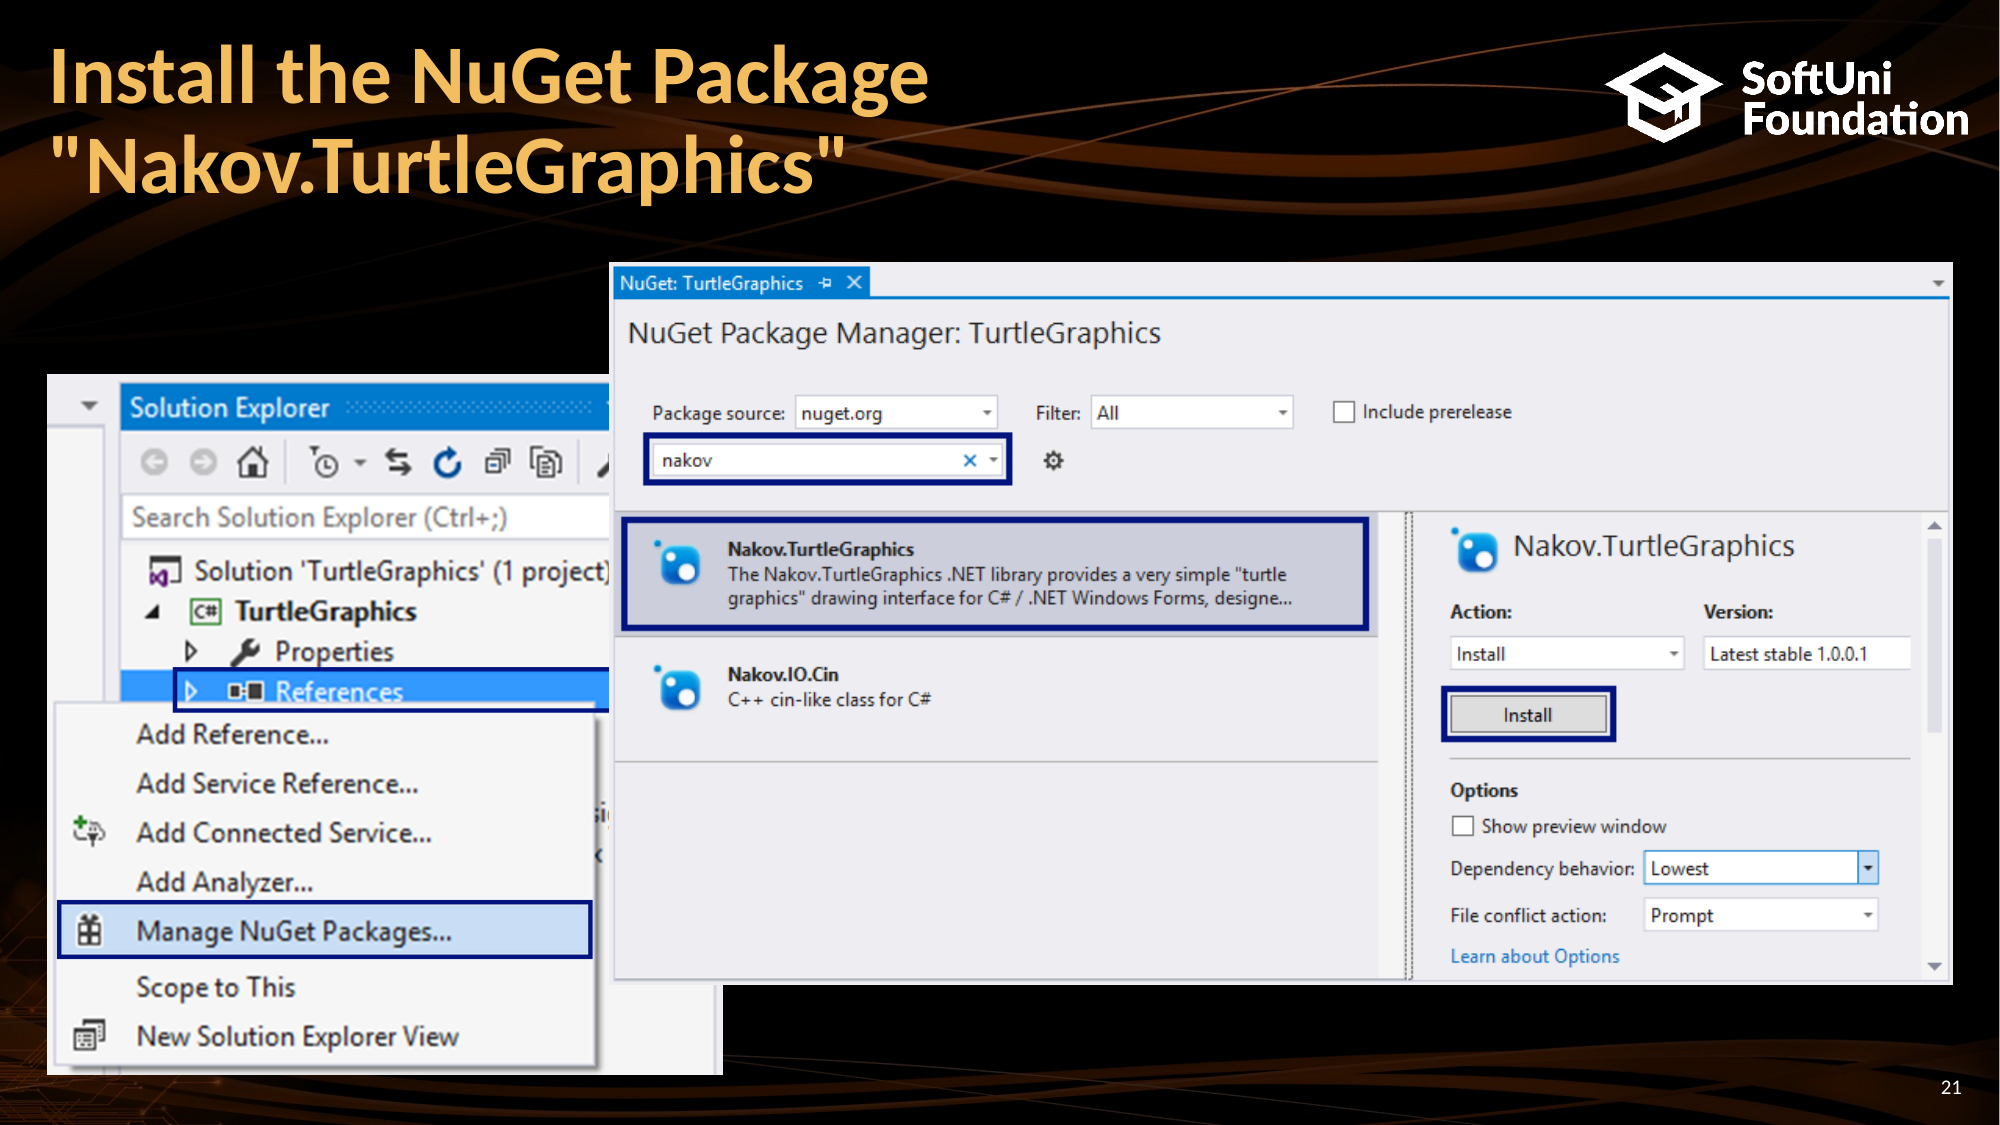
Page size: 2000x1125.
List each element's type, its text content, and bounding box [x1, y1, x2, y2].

slide_number 21 [1897, 1070, 1968, 1103]
picture [0, 0, 2000, 1125]
title Install the NuGet Package "Nakov.TurtleGraphics" [30, 6, 1602, 238]
